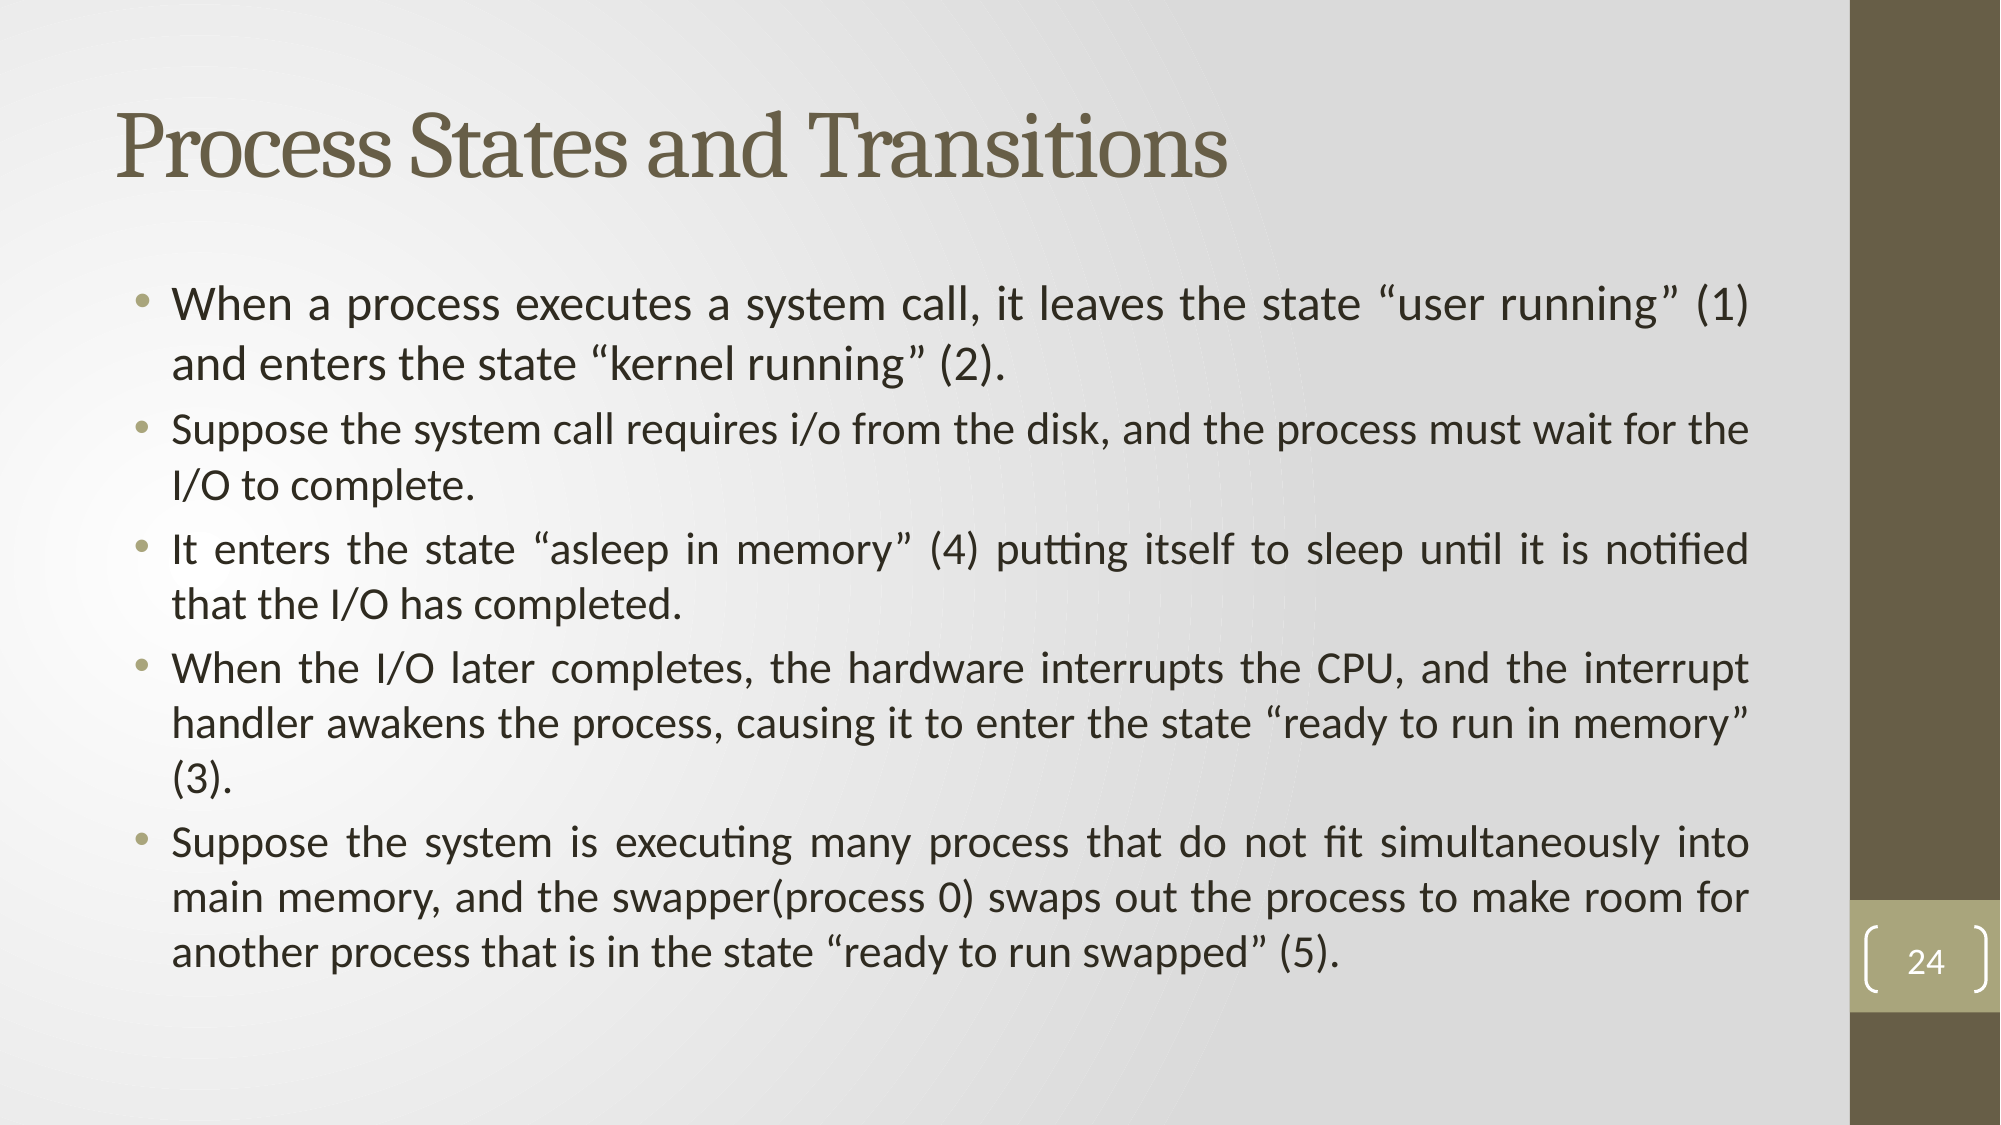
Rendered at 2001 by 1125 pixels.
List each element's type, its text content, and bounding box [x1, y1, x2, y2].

slide_number 24 [1864, 925, 1988, 994]
title Process States and Transitions [99, 45, 1767, 233]
list When a process executes a system call, it leaves the state “user running” (1) and enters the state “kernel running” (2). Suppose the system call requires i/o from the disk, and the process must wait for the I/O to complete. It enters the state “asleep in memory” (4) putting itself to sleep until it is notified that the I/O has completed. When the I/O later completes, the hardware interrupts the CPU, and the interrupt handler awakens the process, causing it to enter the state “ready to run in memory” (3). Suppose the system is executing many process that do not fit simultaneously into main memory, and the swapper(process 0) swaps out the process to make room for another process that is in the state “ready to run swapped” (5). [99, 262, 1767, 1050]
